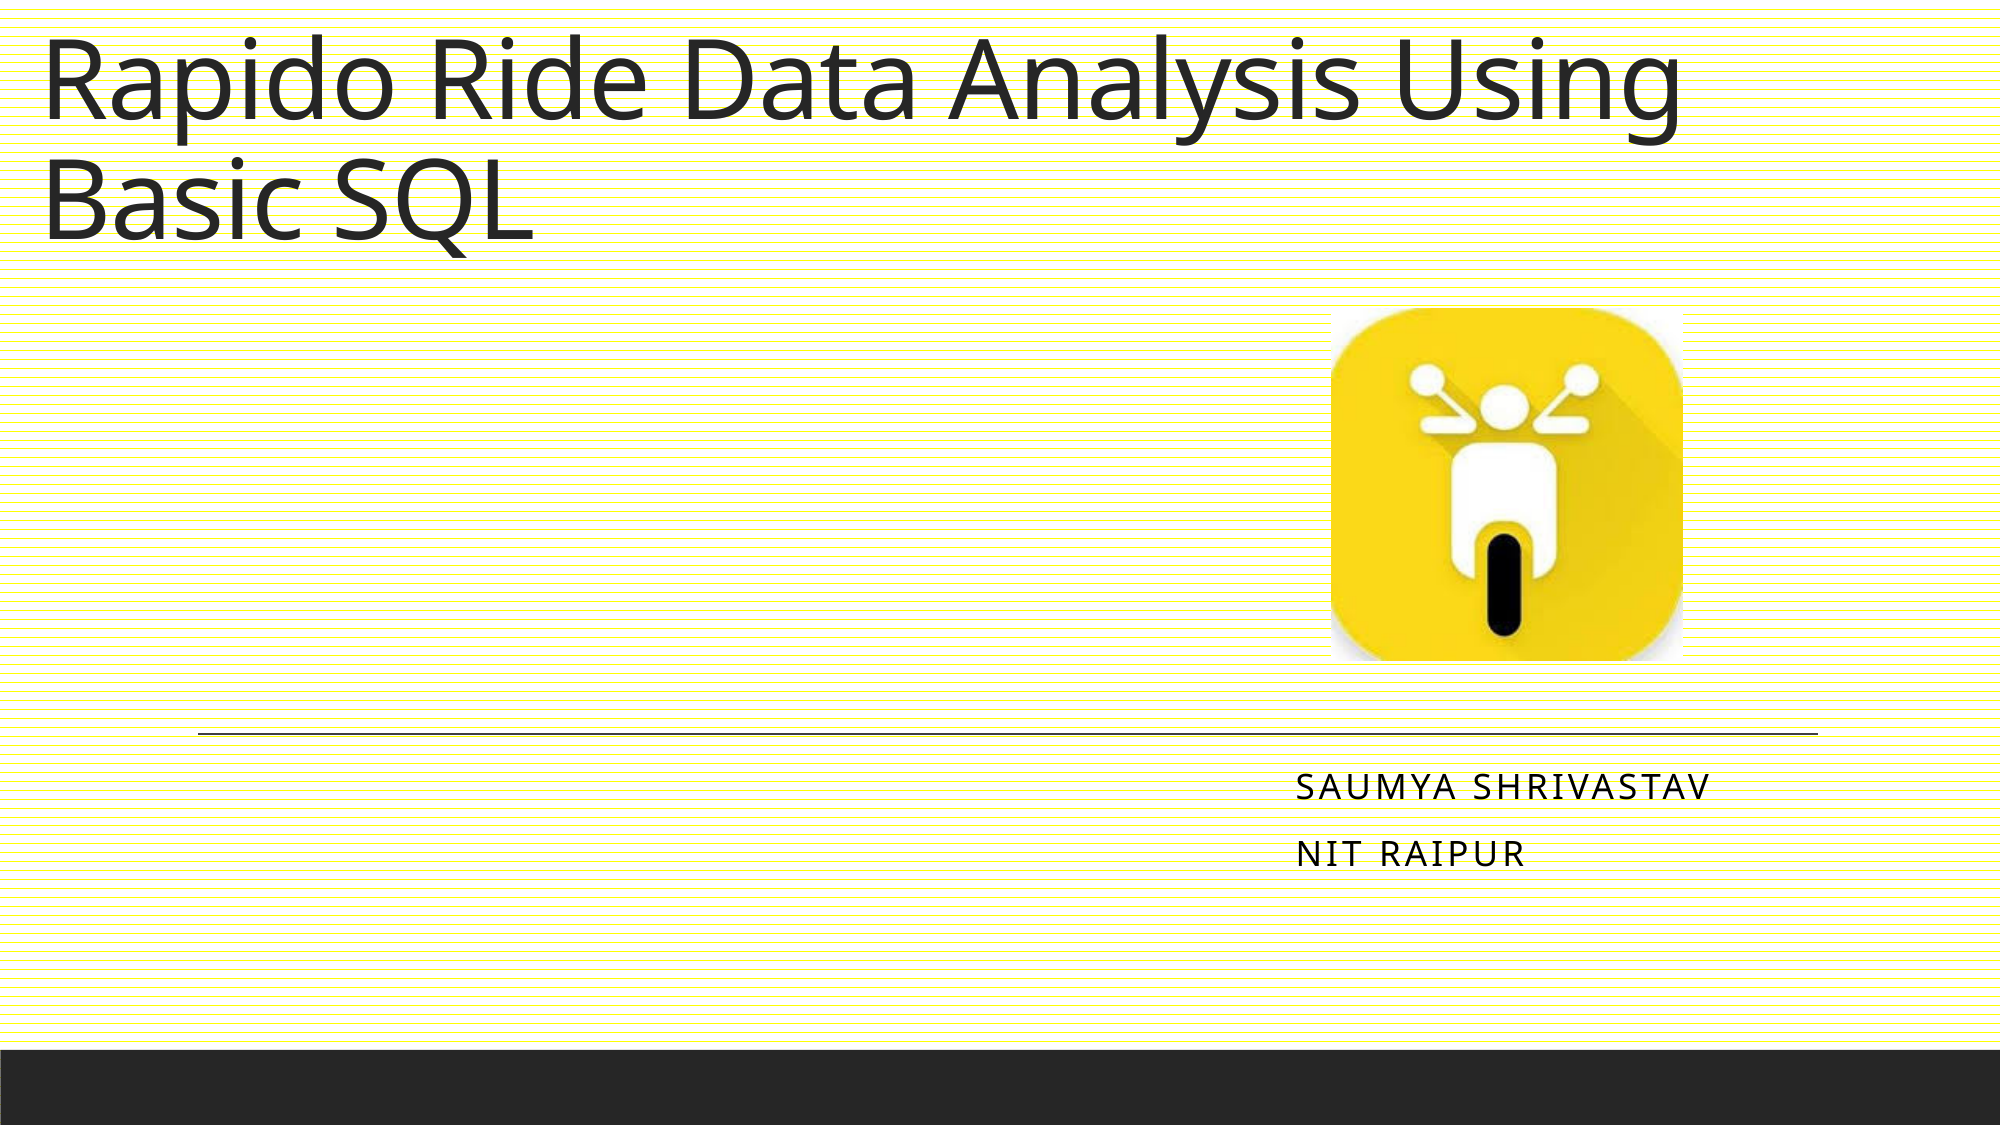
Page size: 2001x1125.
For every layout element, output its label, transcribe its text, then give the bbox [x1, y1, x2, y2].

text_box [1089, 74, 2000, 656]
title Rapido Ride Data Analysis Using Basic SQL [24, 14, 1947, 272]
subtitle Saumya Shrivastav NIT RAipur [1280, 752, 1734, 882]
picture [1330, 308, 1684, 661]
